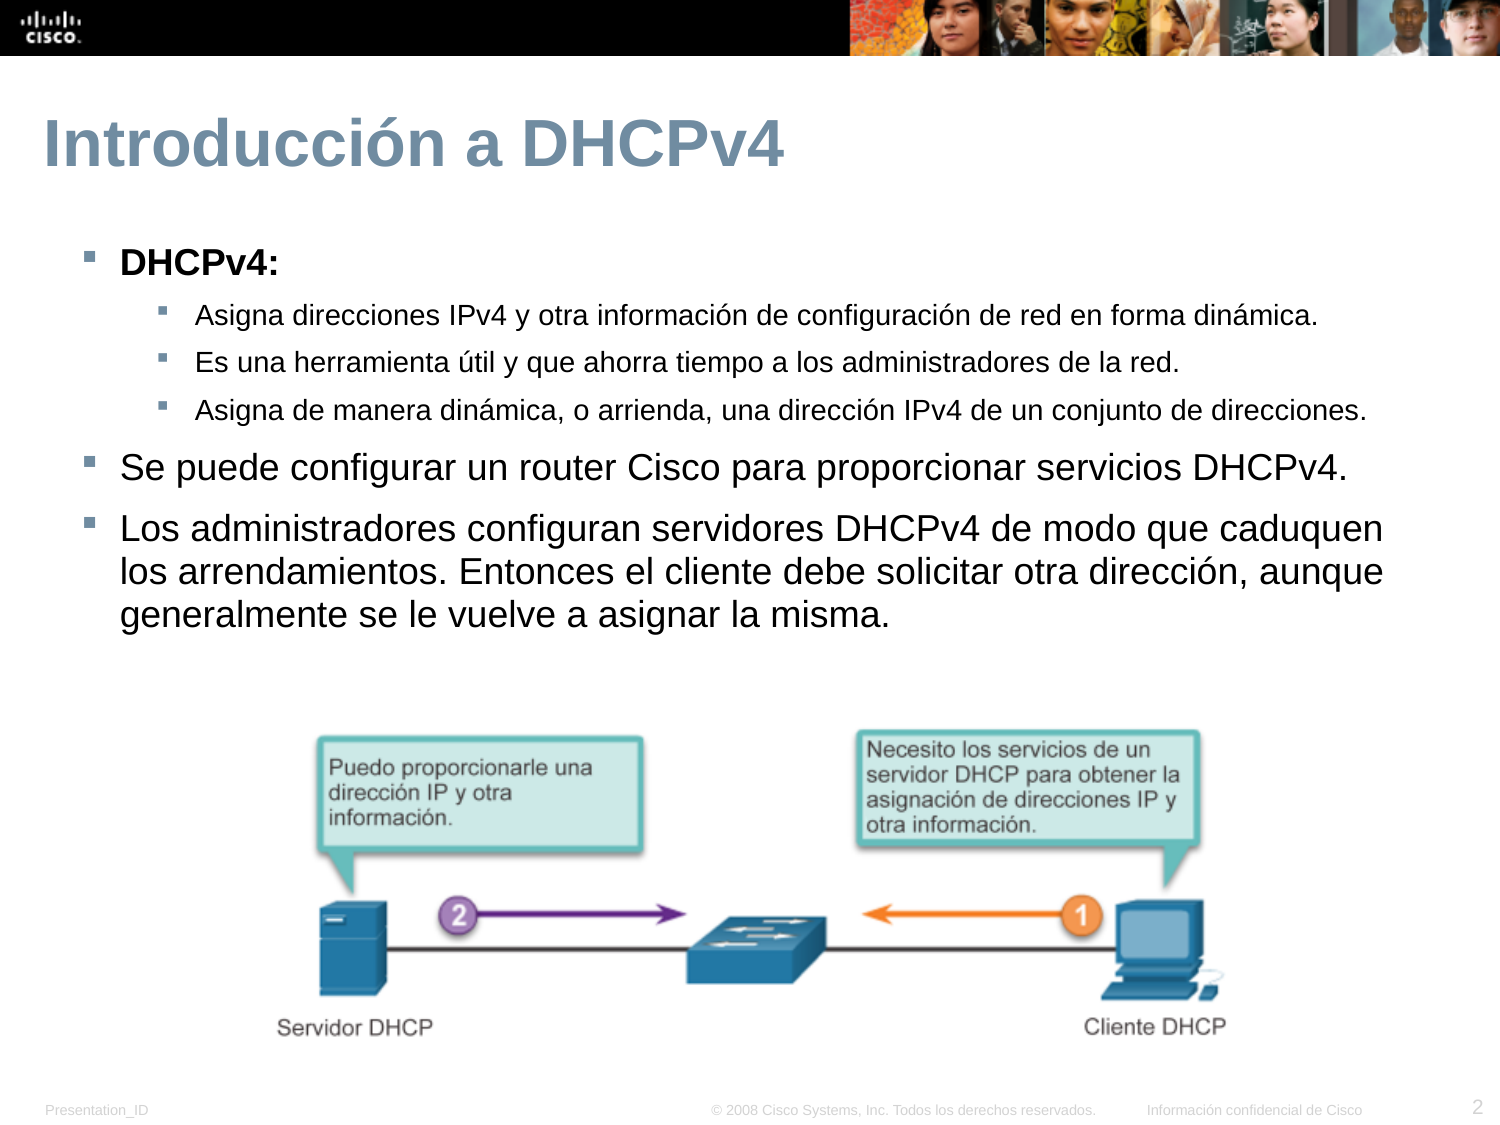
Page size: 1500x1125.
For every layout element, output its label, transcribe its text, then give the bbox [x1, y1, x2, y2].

text_box DHCPv4: Asigna direcciones IPv4 y otra información de configuración de red en forma dinámica. Es una herramienta útil y que ahorra tiempo a los administradores de la red. Asigna de manera dinámica, o arrienda, una dirección IPv4 de un conjunto de direcciones. Se puede configurar un router Cisco para proporcionar servicios DHCPv4. Los administradores configuran servidores DHCPv4 de modo que caduquen los arrendamientos. Entonces el cliente debe solicitar otra dirección, aunque generalmente se le vuelve a asignar la misma. [66, 233, 1434, 644]
picture [0, 0, 1500, 56]
picture [260, 644, 1243, 1090]
title Introducción a DHCPv4 [30, 50, 1470, 188]
